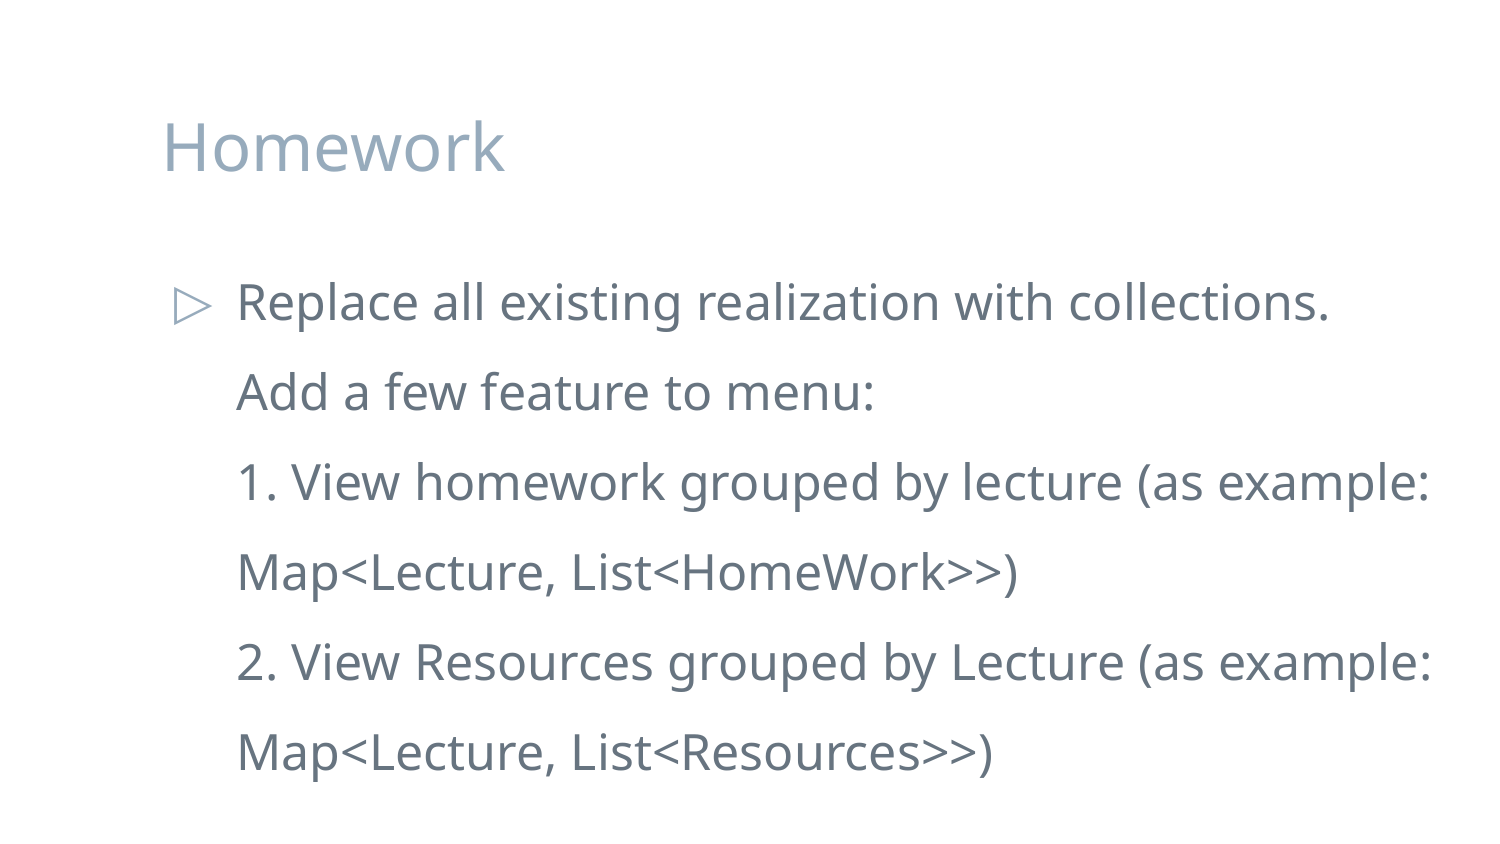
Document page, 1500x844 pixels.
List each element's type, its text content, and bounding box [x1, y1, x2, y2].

list Replace all existing realization with collections. Add a few feature to menu: 1. View homework grouped by lecture (as example: Map<Lecture, List<HomeWork>>) 2. View Resources grouped by Lecture (as example: Map<Lecture, List<Resources>>) [146, 225, 1484, 809]
title Homework [146, 58, 1207, 200]
